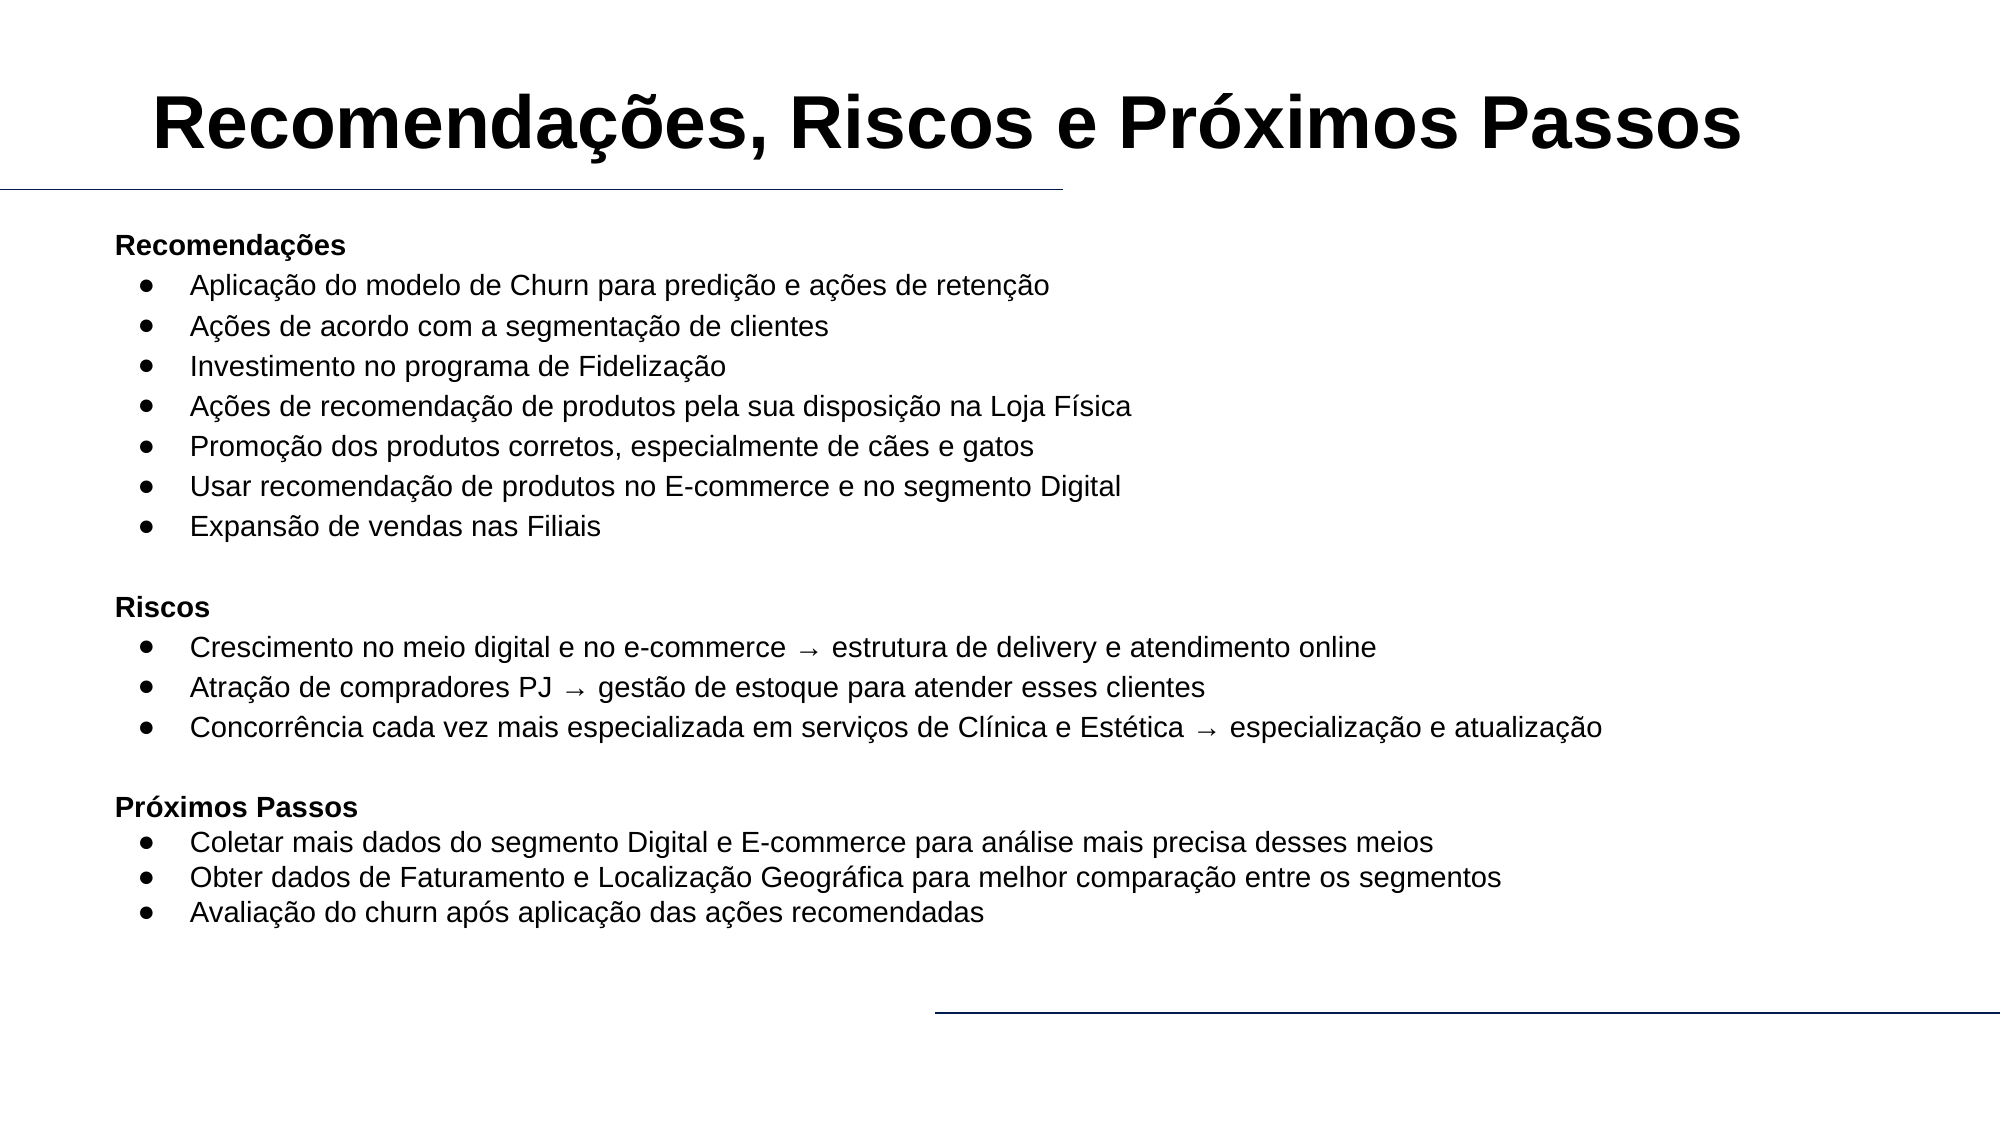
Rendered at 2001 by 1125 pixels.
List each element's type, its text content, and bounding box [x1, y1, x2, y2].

text_box Recomendações Aplicação do modelo de Churn para predição e ações de retenção Ações de acordo com a segmentação de clientes Investimento no programa de Fidelização Ações de recomendação de produtos pela sua disposição na Loja Física Promoção dos produtos corretos, especialmente de cães e gatos Usar recomendação de produtos no E-commerce e no segmento Digital Expansão de vendas nas Filiais Riscos Crescimento no meio digital e no e-commerce → estrutura de delivery e atendimento online Atração de compradores PJ → gestão de estoque para atender esses clientes Concorrência cada vez mais especializada em serviços de Clínica e Estética → especialização e atualização Próximos Passos Coletar mais dados do segmento Digital e E-commerce para análise mais precisa desses meios Obter dados de Faturamento e Localização Geográfica para melhor comparação entre os segmentos Avaliação do churn após aplicação das ações recomendadas [99, 206, 1783, 944]
title Recomendações, Riscos e Próximos Passos [137, 59, 1863, 190]
